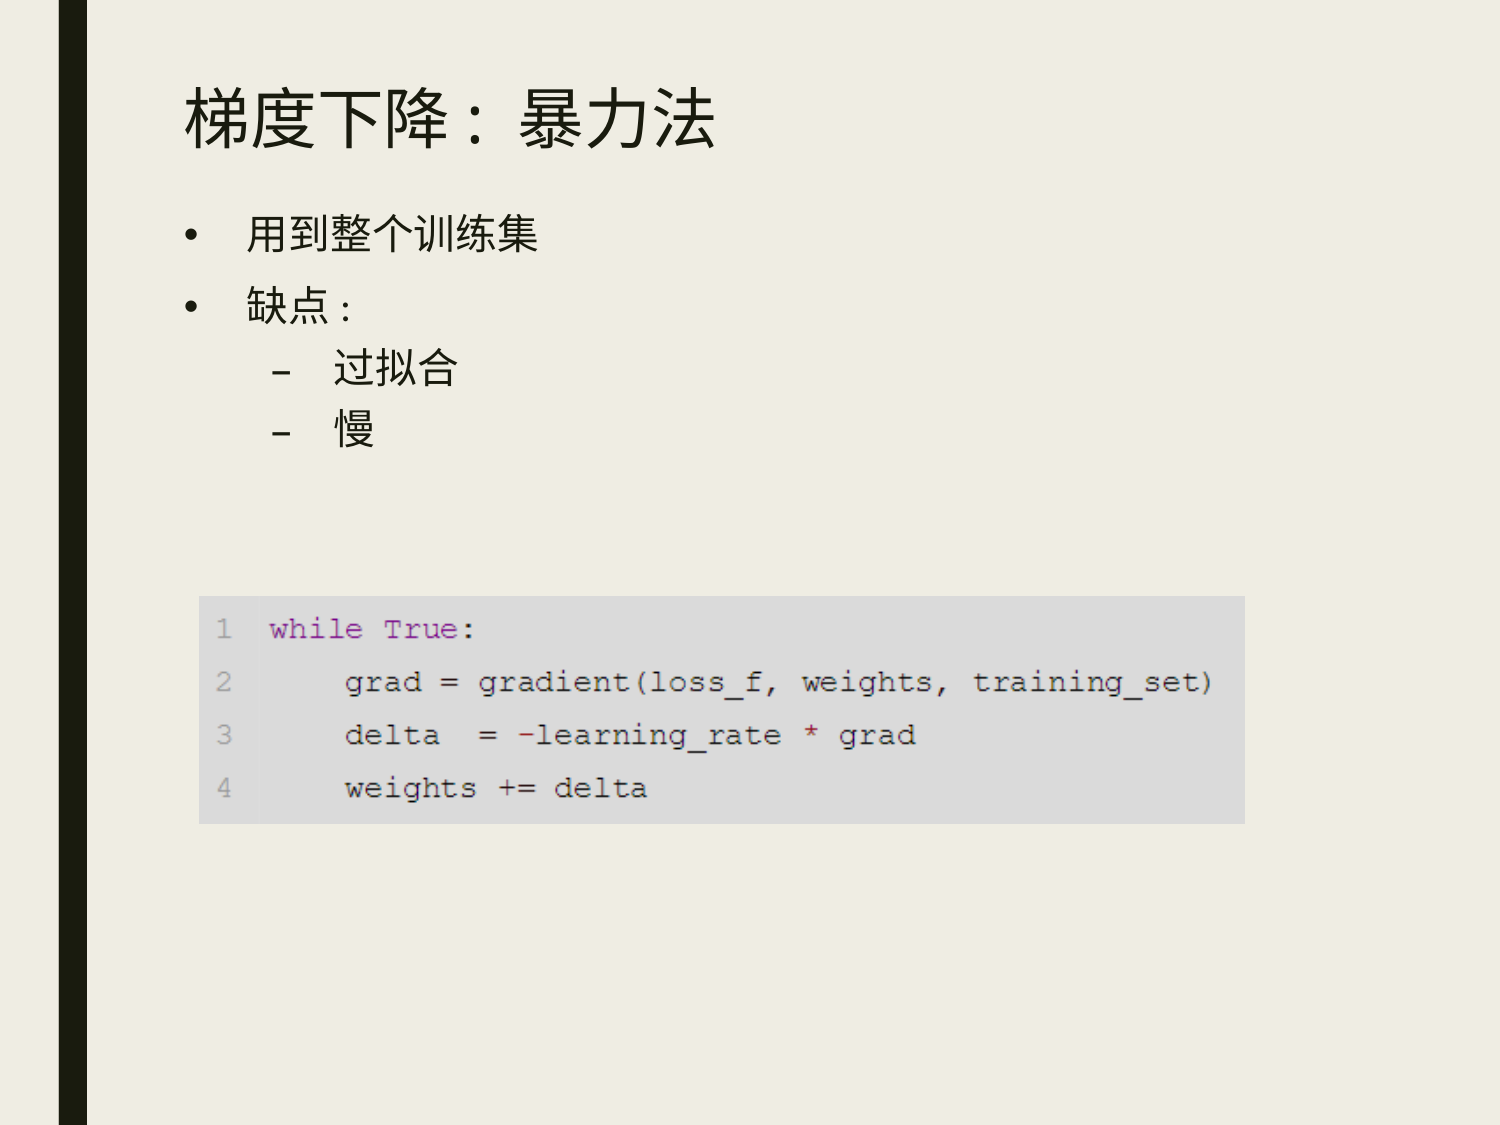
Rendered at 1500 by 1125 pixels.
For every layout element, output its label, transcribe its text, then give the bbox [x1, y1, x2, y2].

picture [199, 596, 1245, 824]
title 梯度下降: 暴力法 [168, 64, 1351, 181]
list 用到整个训练集 缺点: 过拟合 慢 [168, 204, 1351, 967]
